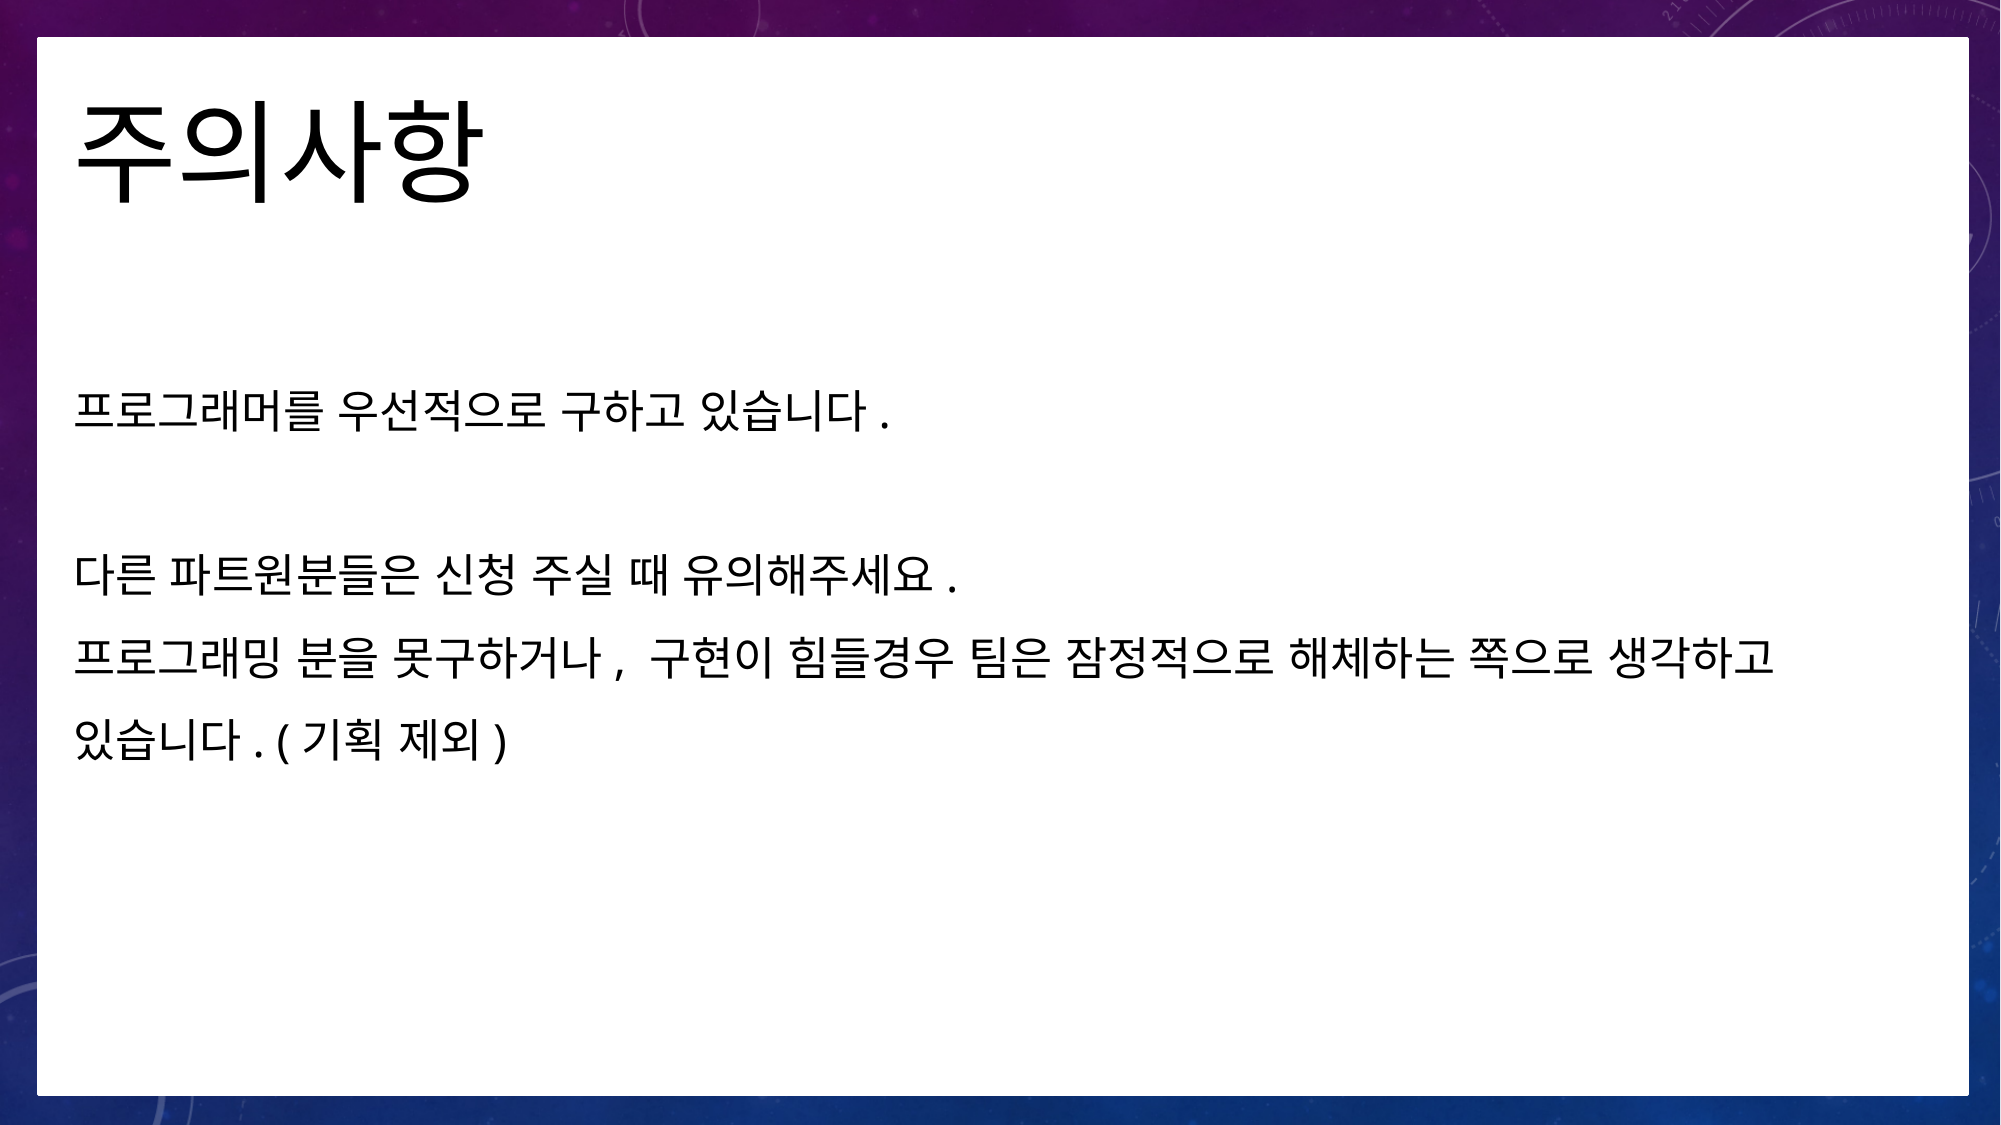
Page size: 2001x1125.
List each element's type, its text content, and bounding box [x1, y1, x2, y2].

text_box 주의사항 프로그래머를 우선적으로 구하고 있습니다. 다른 파트원분들은 신청 주실 때 유의해주세요. 프로그래밍 분을 못구하거나, 구현이 힘들경우 팀은 잠정적으로 해체하는 쪽으로 생각하고 있습니다. (기획 제외) [58, 74, 1943, 775]
text_box [37, 37, 1969, 1096]
picture [0, 0, 2001, 1125]
